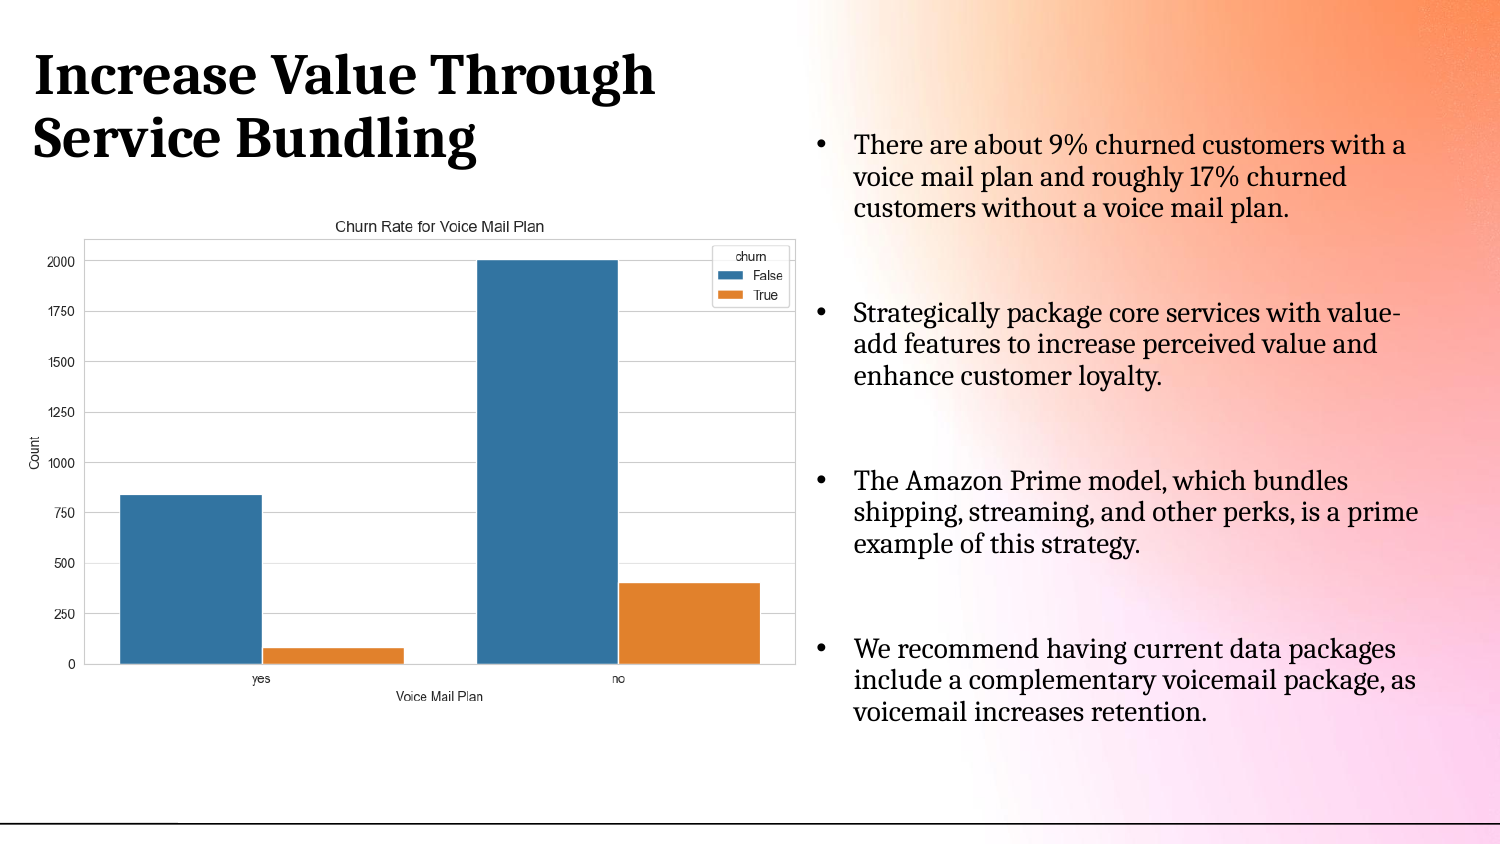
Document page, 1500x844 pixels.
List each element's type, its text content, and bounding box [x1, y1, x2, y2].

picture [0, 0, 1500, 823]
list There are about 9% churned customers with a voice mail plan and roughly 17% churned customers without a voice mail plan. Strategically package core services with value-add features to increase perceived value and enhance customer loyalty. The Amazon Prime model, which bundles shipping, streaming, and other perks, is a prime example of this strategy. We recommend having current data packages include a complementary voicemail package, as voicemail increases retention. [816, 129, 1425, 810]
title Increase Value Through Service Bundling [19, 43, 726, 211]
picture [0, 825, 1500, 844]
